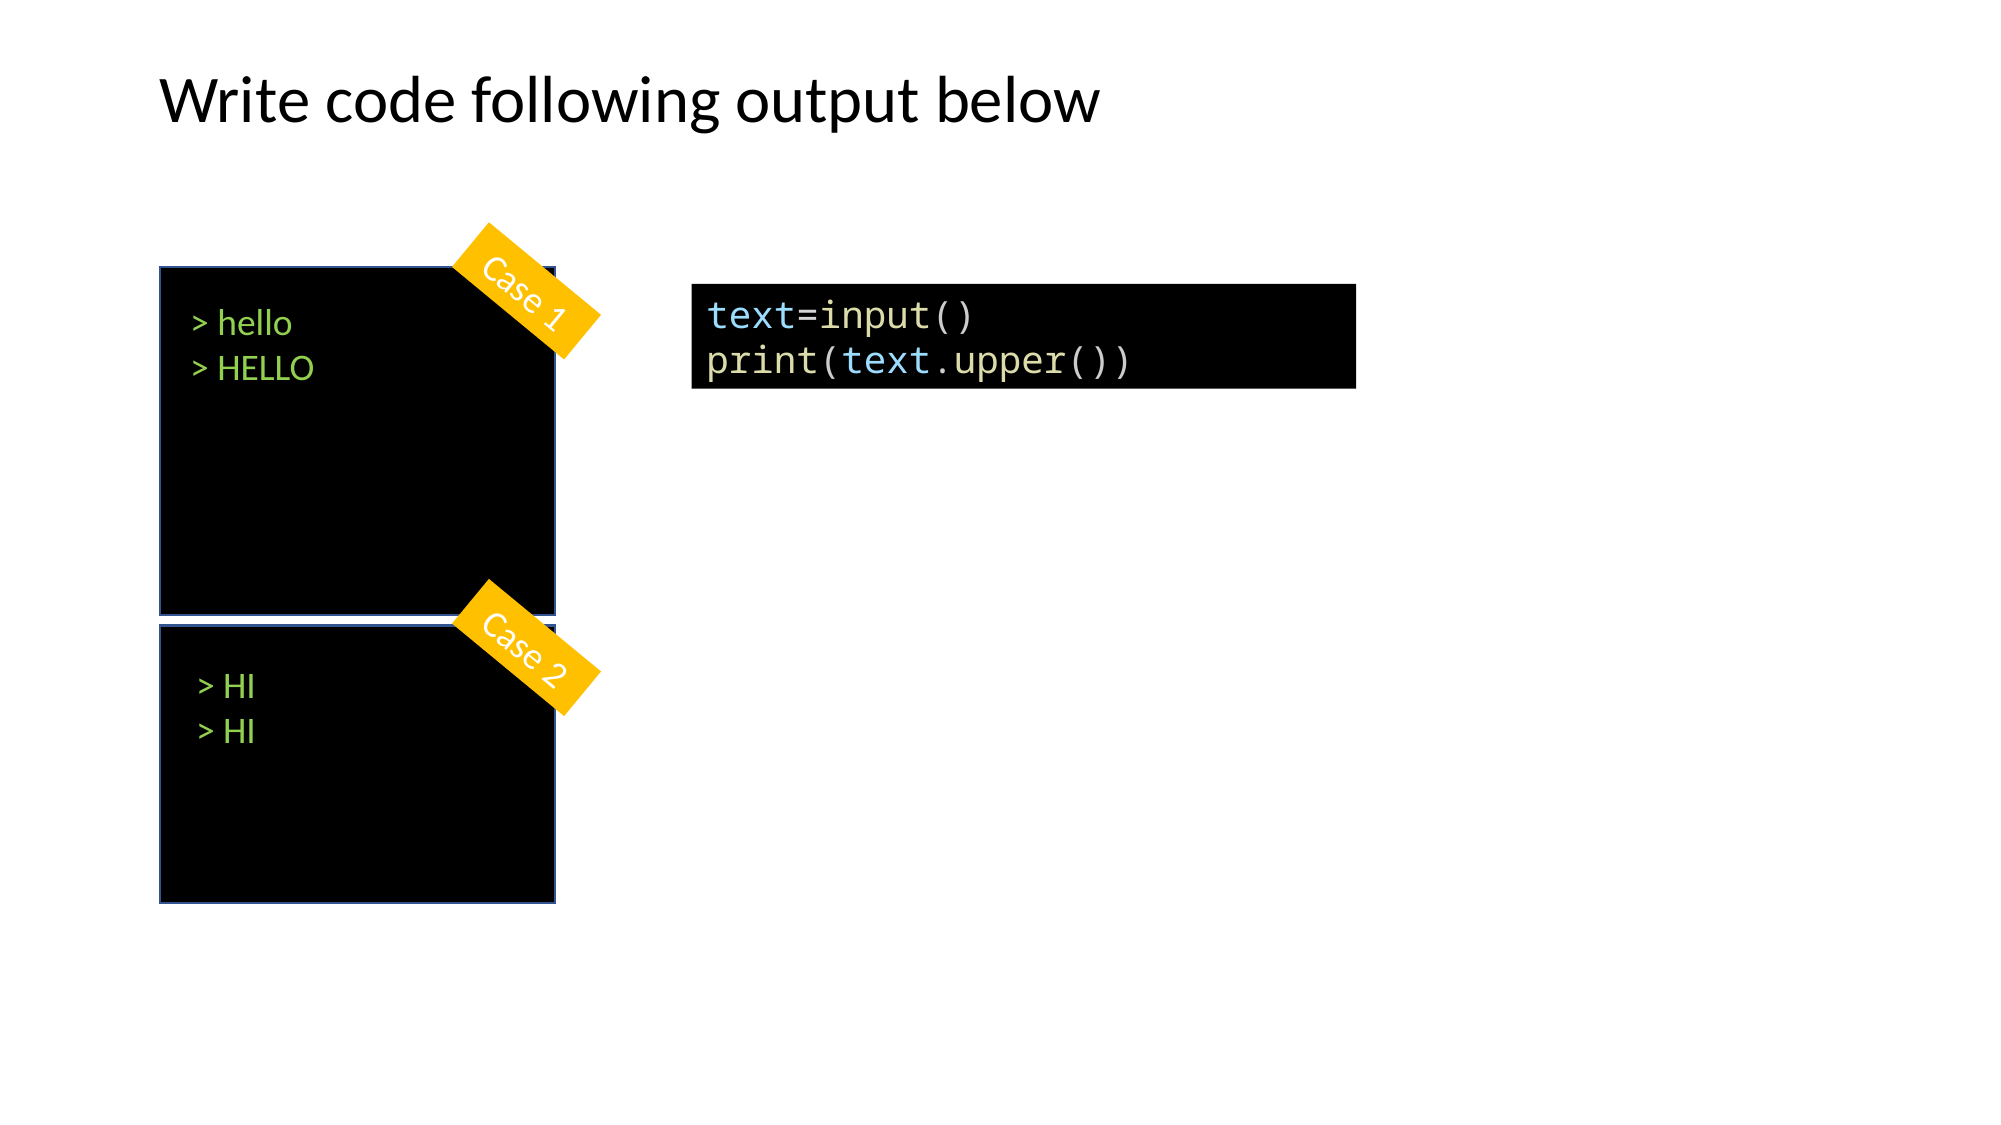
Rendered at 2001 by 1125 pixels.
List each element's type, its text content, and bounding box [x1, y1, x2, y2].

text_box > hello > HELLO [175, 290, 582, 396]
text_box Case 2 [450, 577, 603, 718]
text_box Write code following output below [144, 47, 1117, 143]
text_box Case 1 [450, 220, 603, 361]
text_box > HI > HI [181, 653, 271, 759]
text_box text=input() print(text.upper()) [691, 283, 1357, 389]
text_box [159, 624, 556, 904]
text_box [159, 266, 556, 616]
